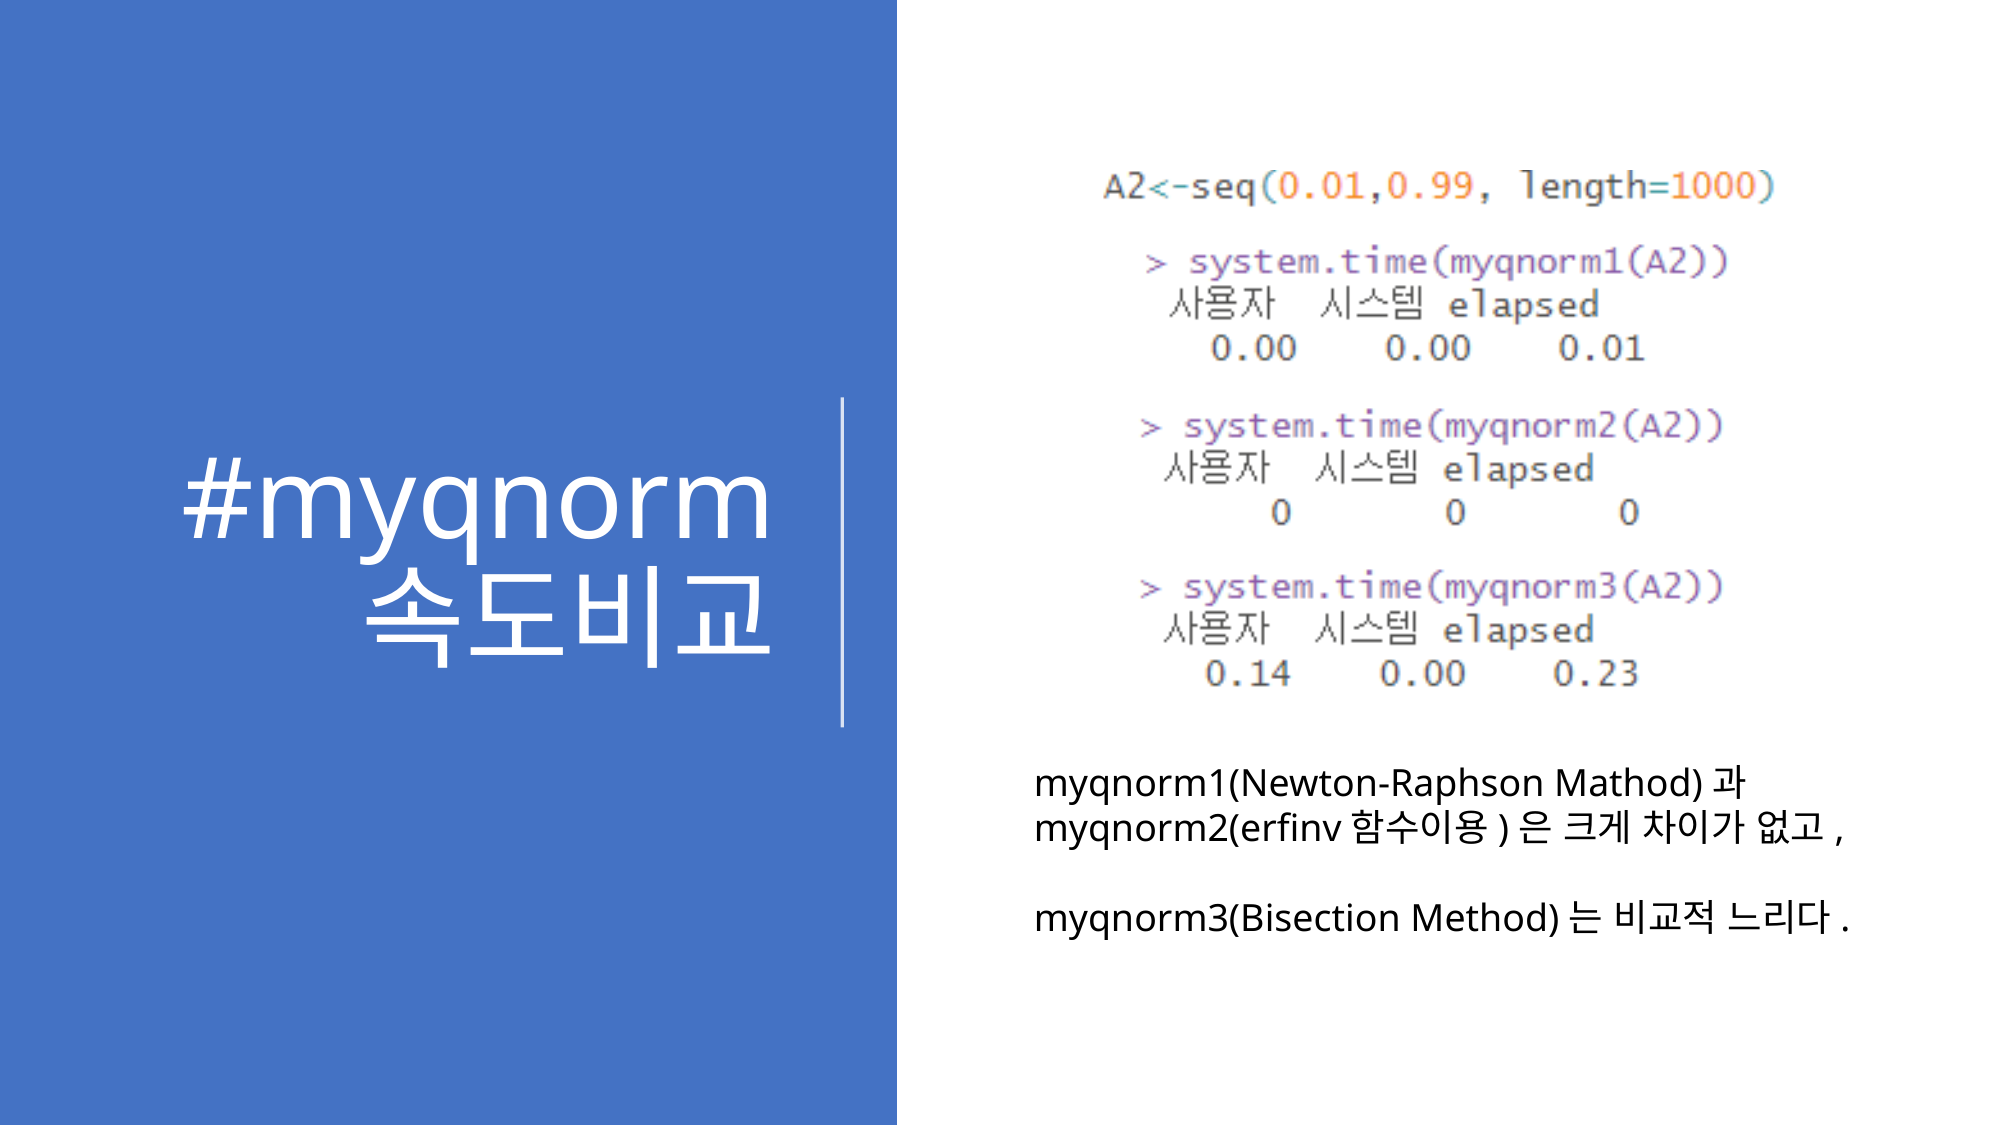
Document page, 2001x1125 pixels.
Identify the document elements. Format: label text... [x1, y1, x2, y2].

title #myqnorm 속도비교 [106, 104, 791, 1020]
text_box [1102, 170, 1782, 697]
text_box [0, 0, 898, 1125]
text_box myqnorm1(Newton-Raphson Mathod)과 myqnorm2(erfinv함수이용)은 크게 차이가 없고, myqnorm3(Bisection Method)는 비교적 느리다. [1019, 751, 1866, 946]
